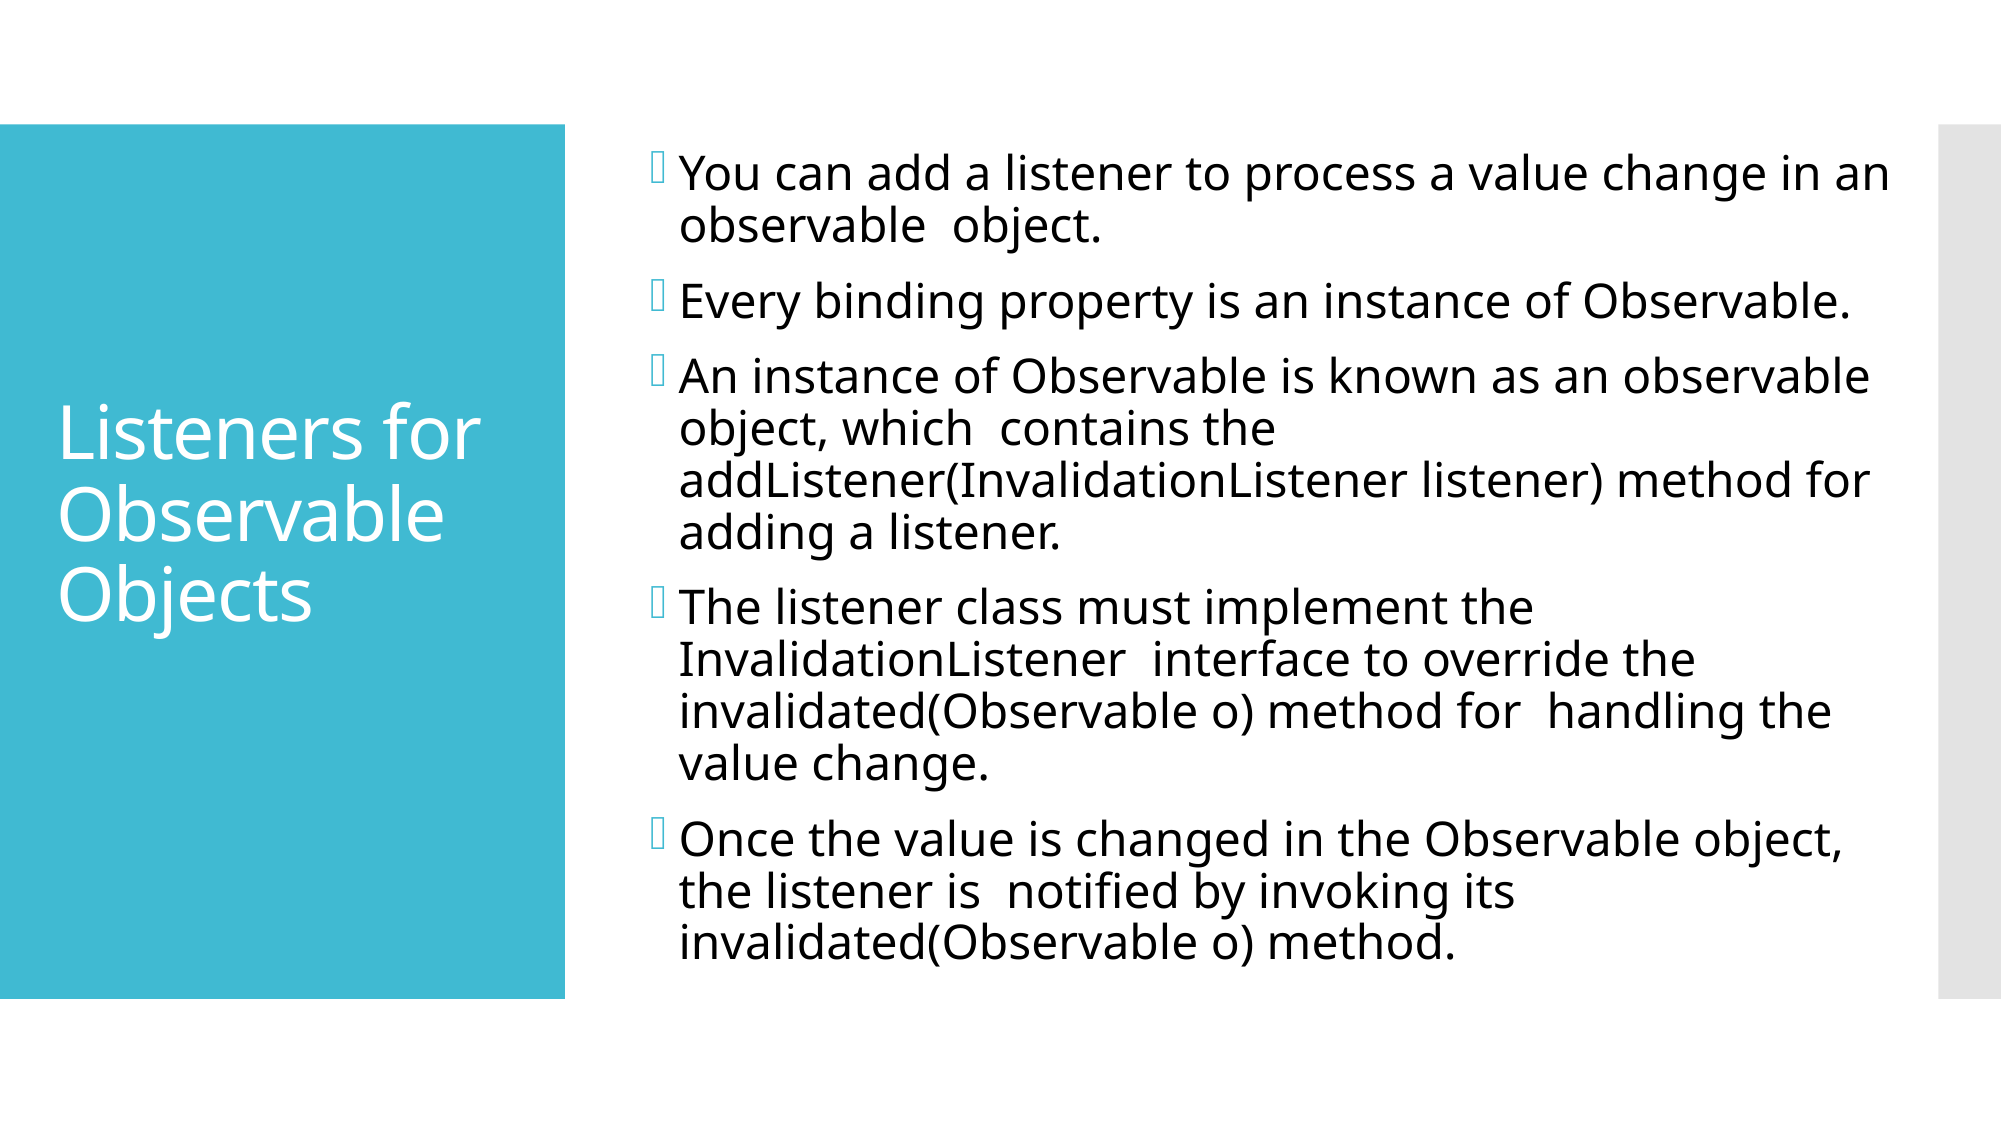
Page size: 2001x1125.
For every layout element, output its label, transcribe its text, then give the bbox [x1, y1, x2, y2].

title Listeners for Observable Objects [41, 184, 525, 940]
list You can add a listener to process a value change in an observable object. Every binding property is an instance of Observable. An instance of Observable is known as an observable object, which contains the addListener(InvalidationListener listener) method for adding a listener. The listener class must implement the InvalidationListener interface to override the invalidated(Observable o) method for handling the value change. Once the value is changed in the Observable object, the listener is notified by invoking its invalidated(Observable o) method. [634, 141, 1944, 982]
